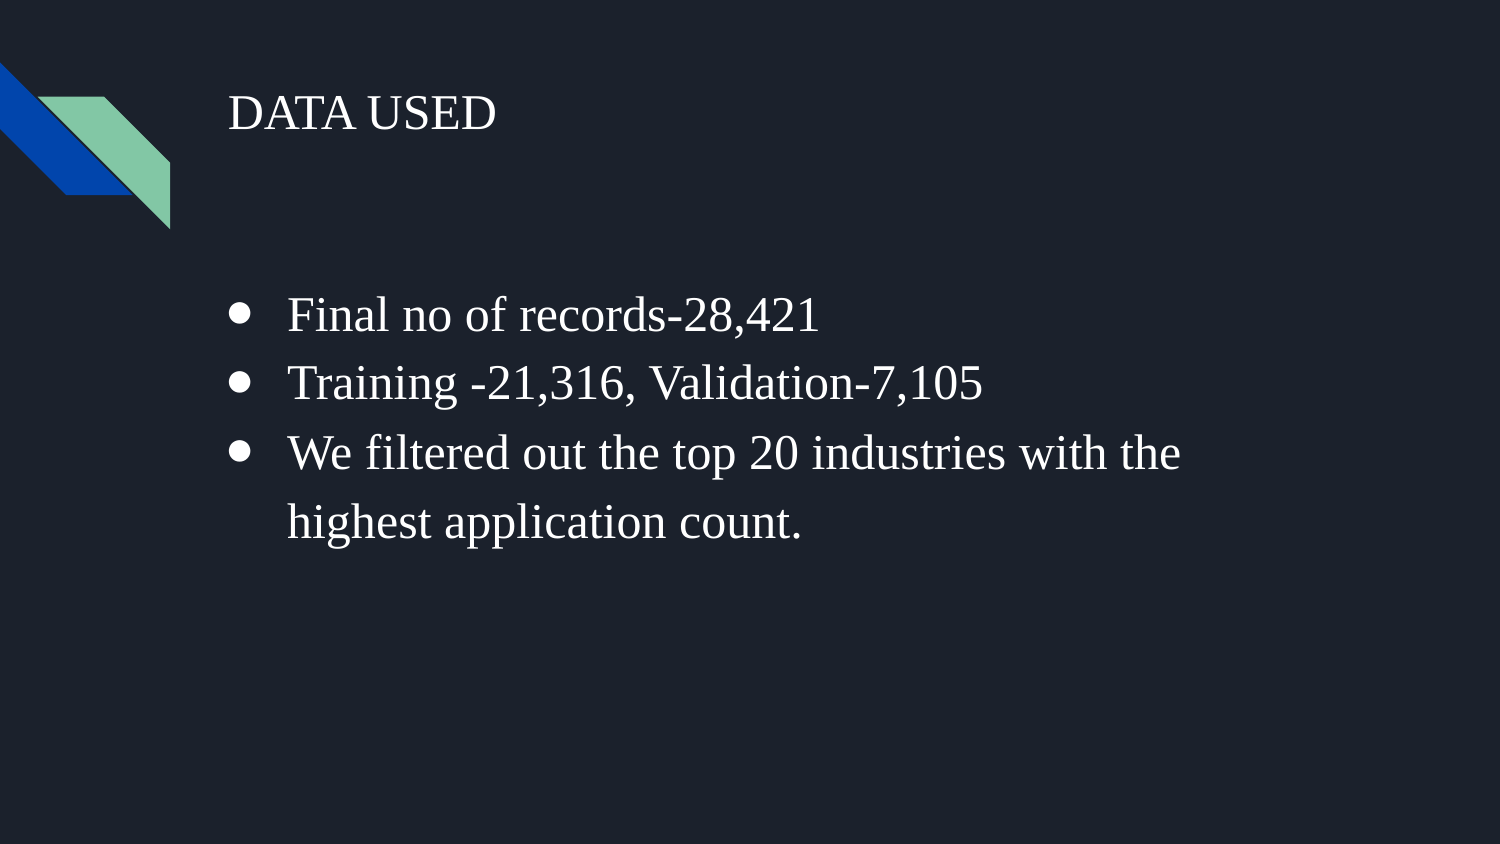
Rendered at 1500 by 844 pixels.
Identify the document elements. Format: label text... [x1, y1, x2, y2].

title DATA USED [212, 64, 1368, 215]
list Final no of records-28,421 Training -21,316, Validation-7,105 We filtered out the top 20 industries with the highest application count. [197, 257, 1352, 735]
